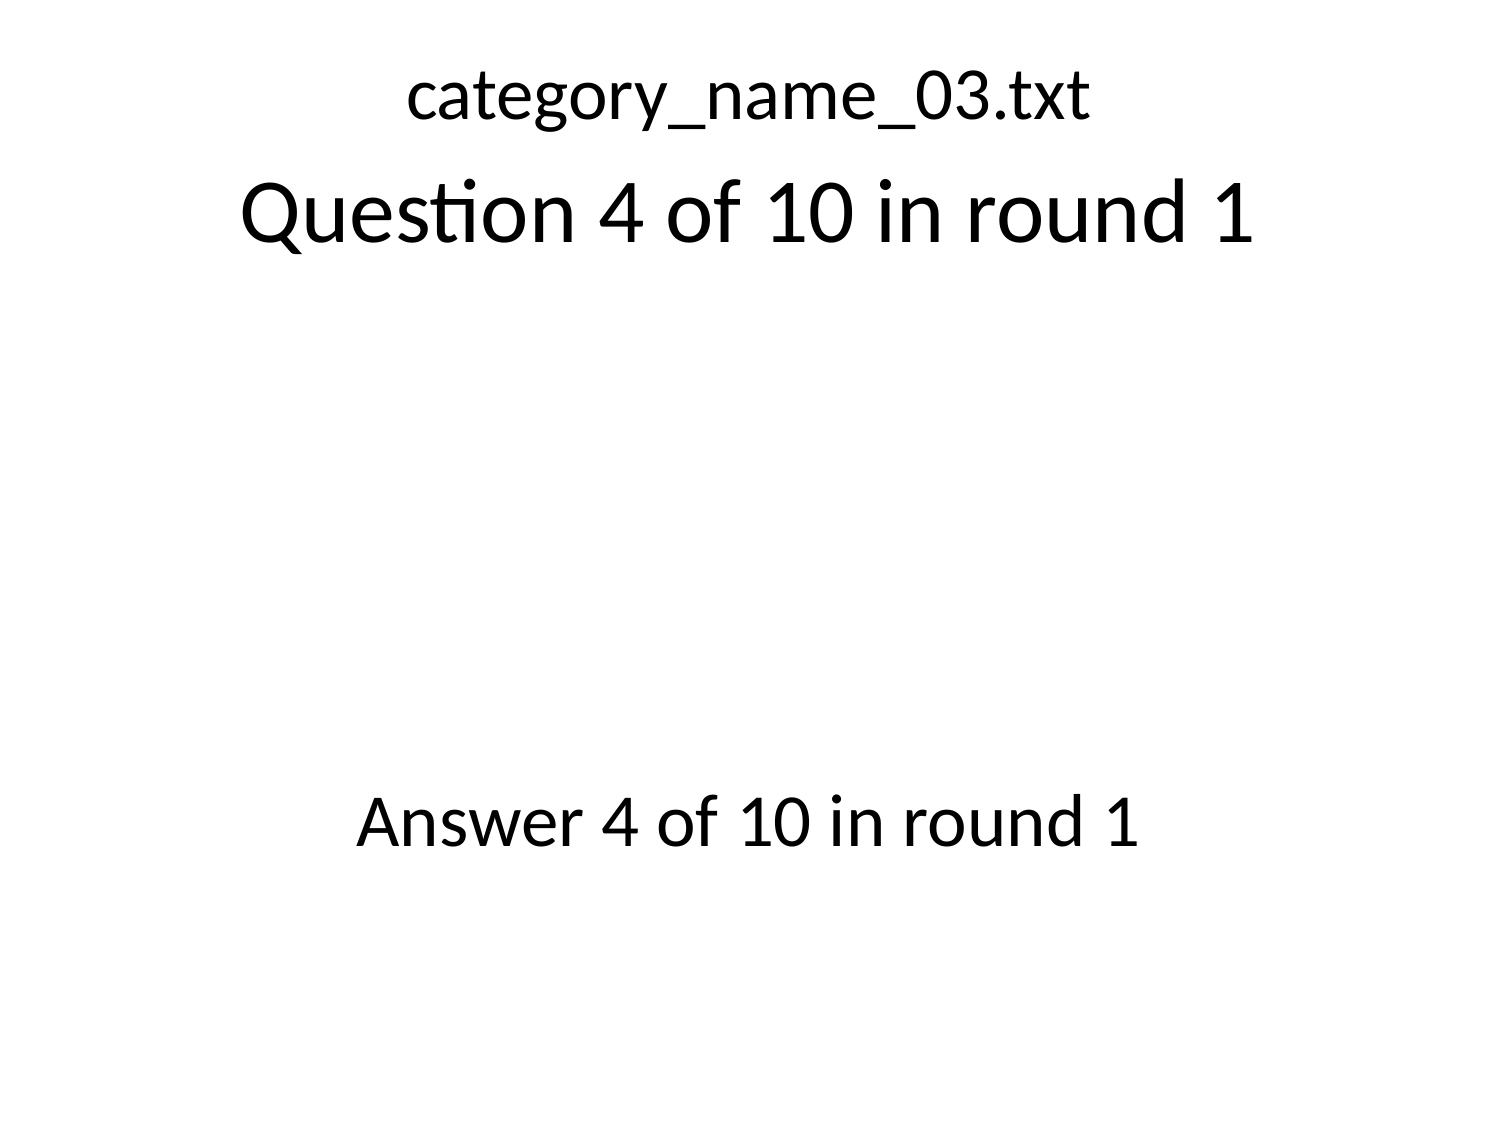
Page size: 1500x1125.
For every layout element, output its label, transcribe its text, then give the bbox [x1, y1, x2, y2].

text_box category_name_03.txt [35, 37, 1463, 143]
text_box Question 4 of 10 in round 1 [35, 143, 1463, 764]
text_box Answer 4 of 10 in round 1 [35, 764, 1463, 921]
